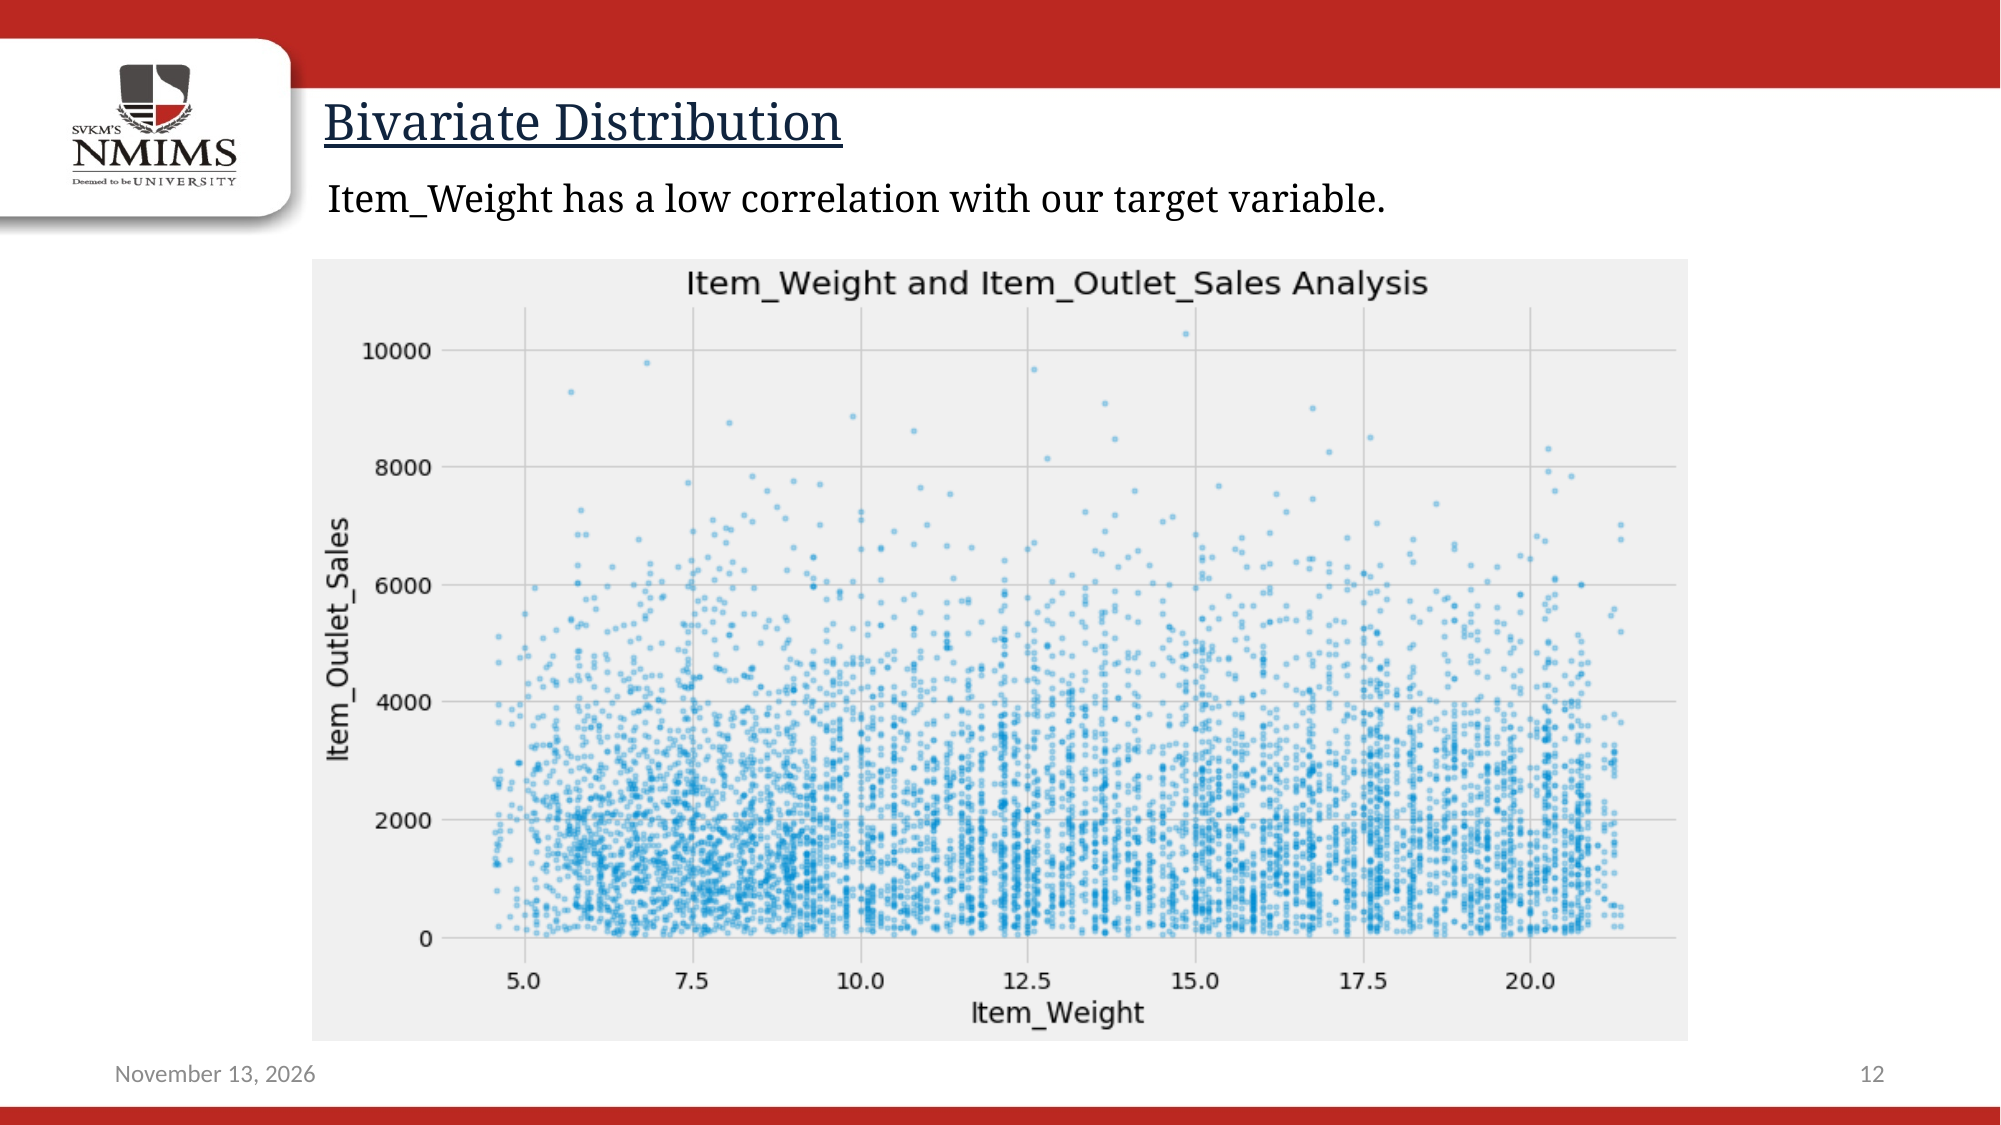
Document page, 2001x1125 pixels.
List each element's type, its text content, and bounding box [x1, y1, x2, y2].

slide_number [99, 1042, 567, 1103]
picture [0, 0, 2001, 1125]
slide_number 12 [1433, 1042, 1900, 1103]
text_box Item_Weight has a low correlation with our target variable. [312, 167, 1463, 228]
text_box Bivariate Distribution [308, 83, 1059, 158]
